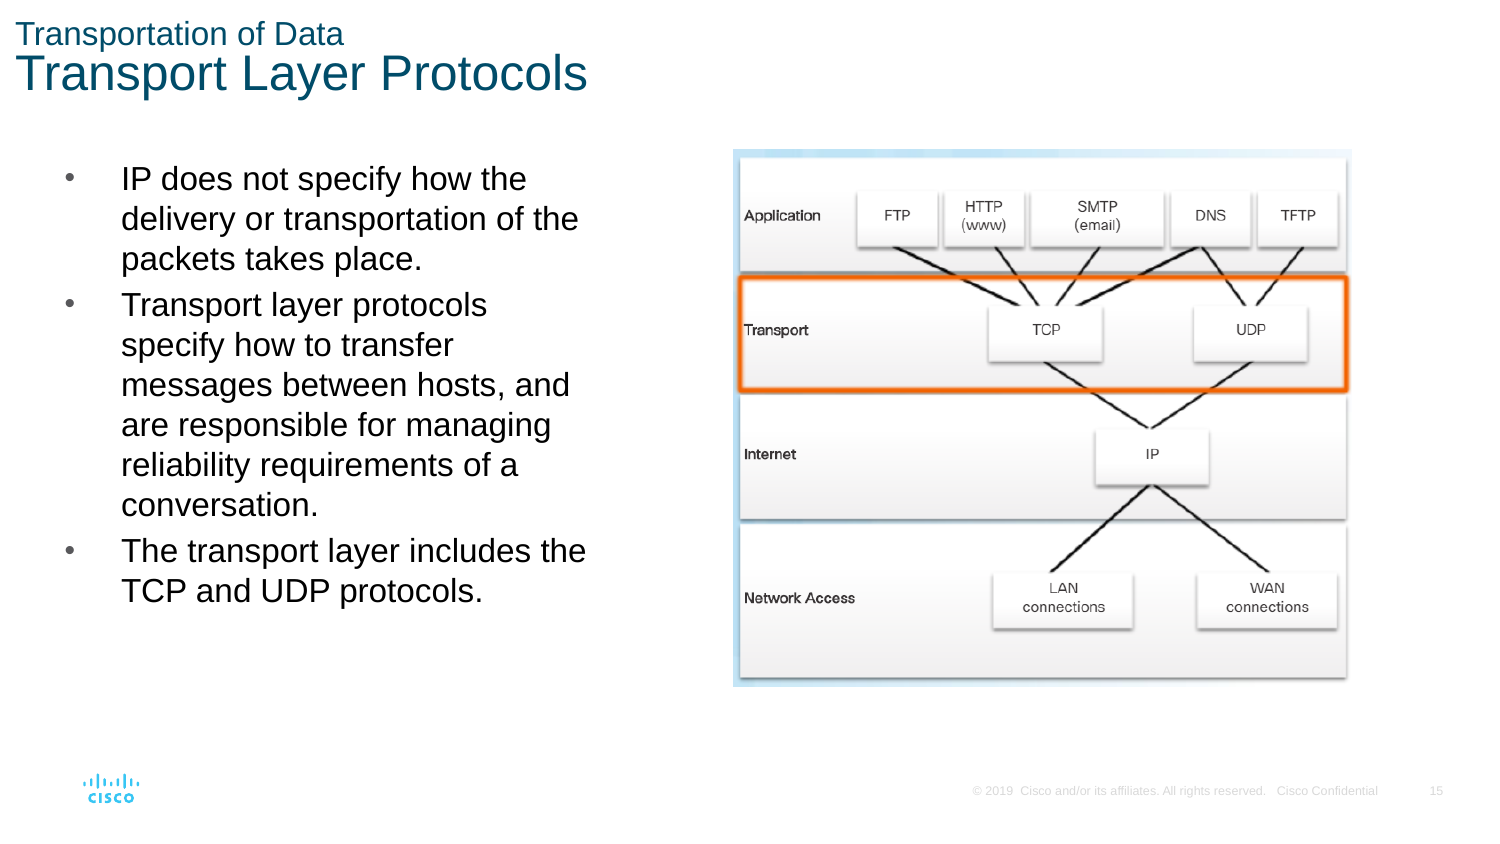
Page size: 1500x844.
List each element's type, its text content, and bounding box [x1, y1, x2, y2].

list IP does not specify how the delivery or transportation of the packets takes place. Transport layer protocols specify how to transfer messages between hosts, and are responsible for managing reliability requirements of a conversation. The transport layer includes the TCP and UDP protocols. [49, 149, 608, 729]
picture [733, 149, 1353, 688]
title Transportation of Data Transport Layer Protocols [0, 0, 1369, 121]
